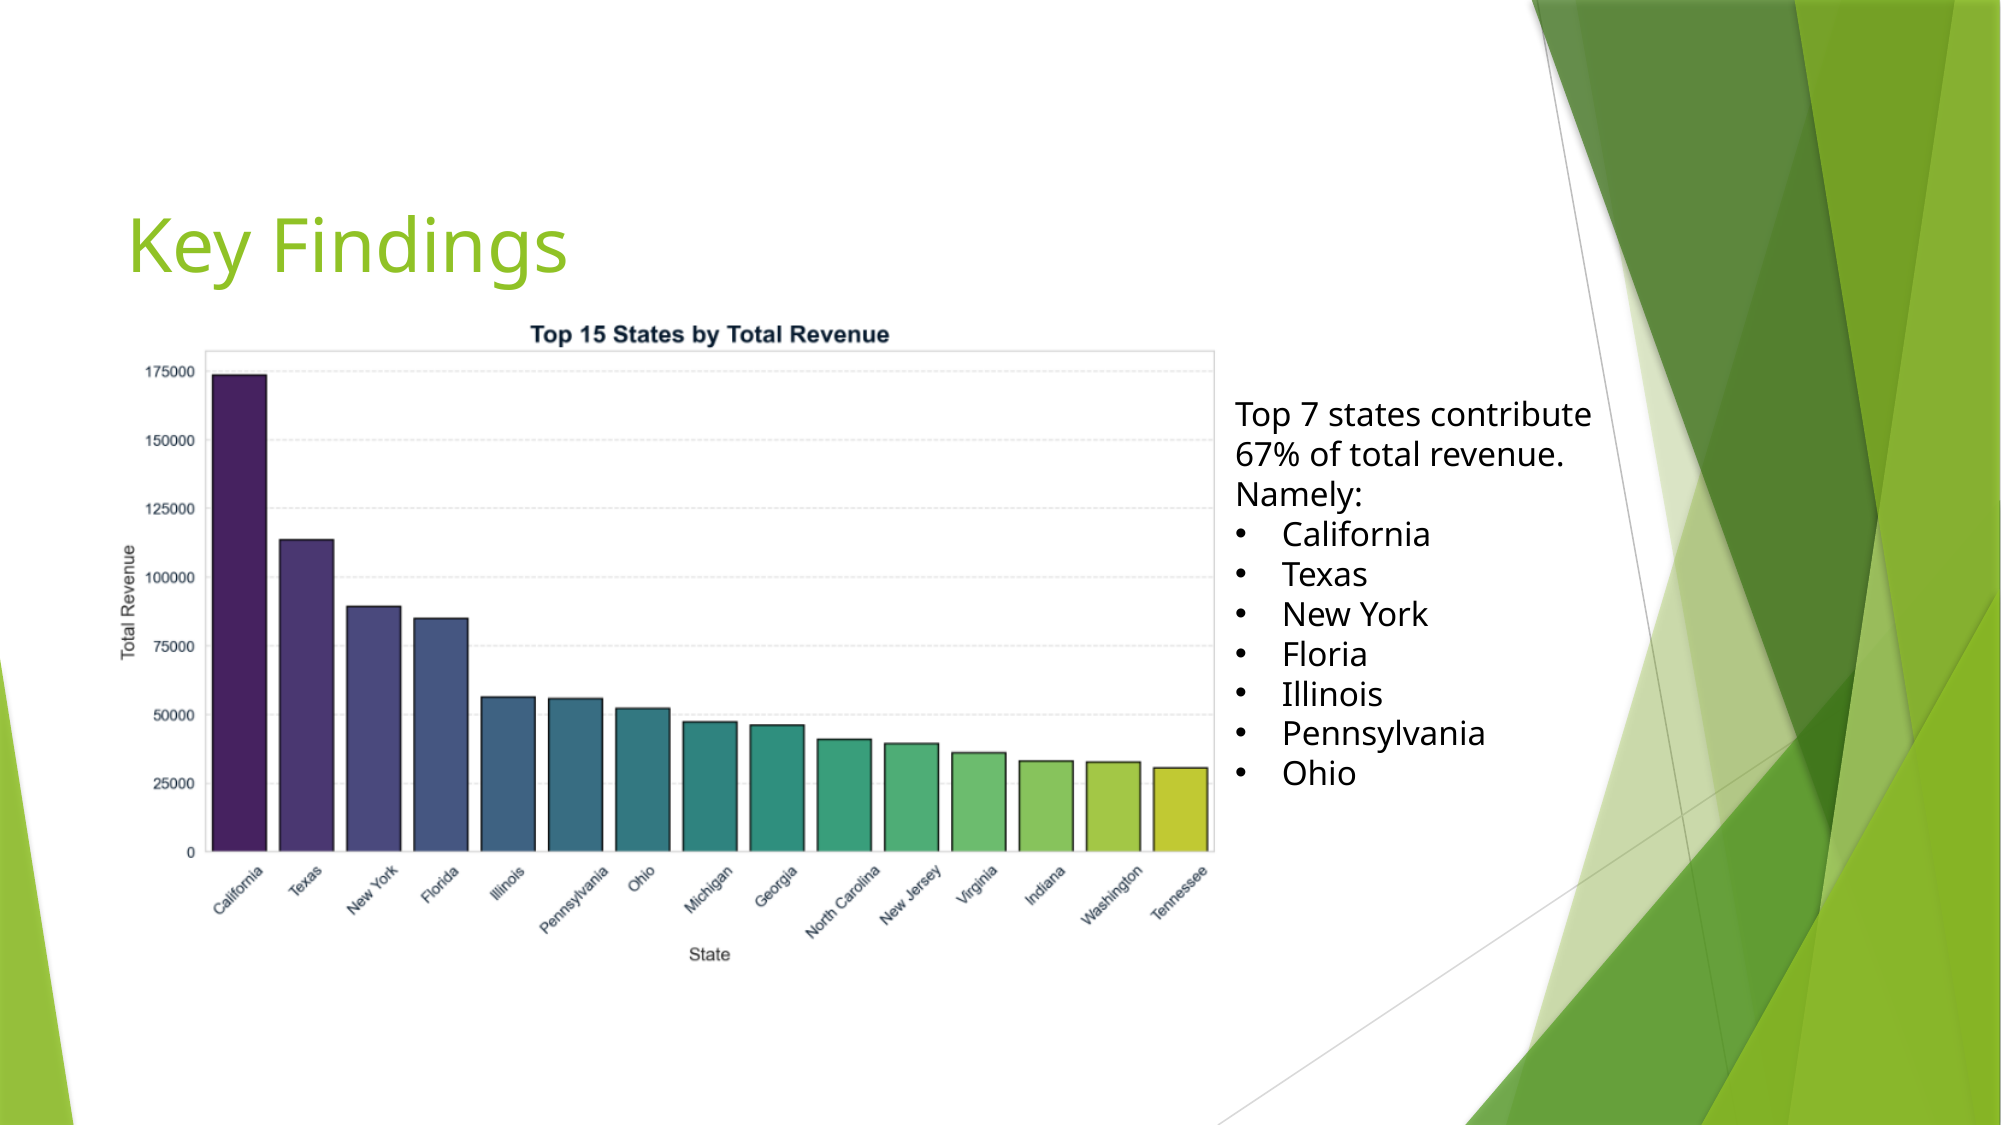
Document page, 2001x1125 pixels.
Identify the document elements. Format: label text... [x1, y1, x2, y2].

title Key Findings [111, 99, 1522, 317]
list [110, 316, 1221, 965]
text_box Top 7 states contribute 67% of total revenue. Namely: California Texas New York Floria Illinois Pennsylvania Ohio [1224, 385, 1627, 800]
